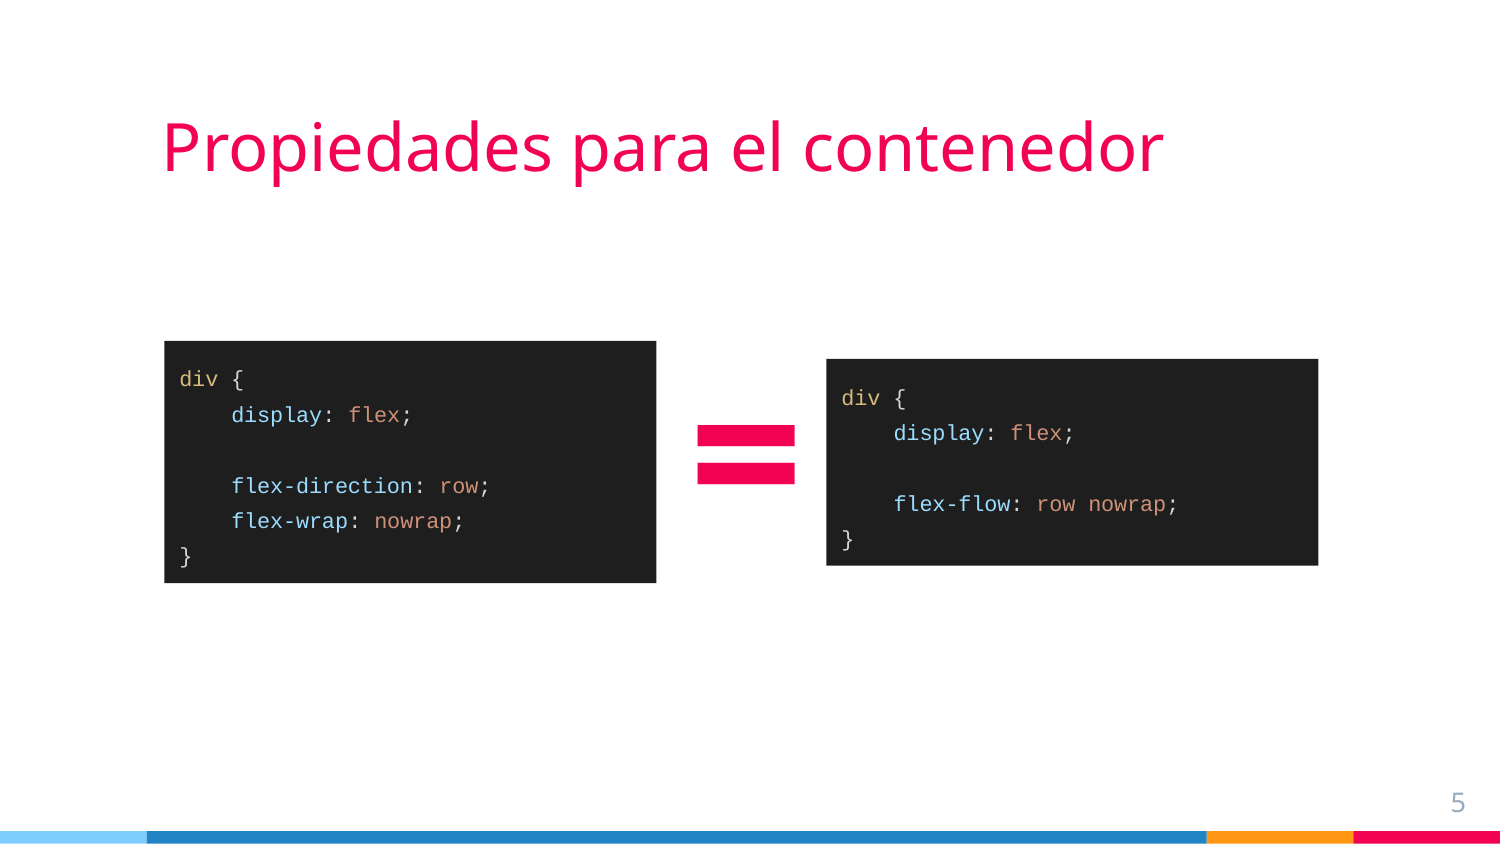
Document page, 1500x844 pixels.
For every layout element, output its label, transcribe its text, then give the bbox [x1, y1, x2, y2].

slide_number 5 [1391, 770, 1482, 822]
text_box div { display: flex; flex-direction: row; flex-wrap: nowrap; } [164, 340, 657, 584]
text_box div { display: flex; flex-flow: row nowrap; } [826, 358, 1319, 566]
text_box = [674, 345, 808, 547]
title Propiedades para el contenedor [146, 58, 1398, 200]
